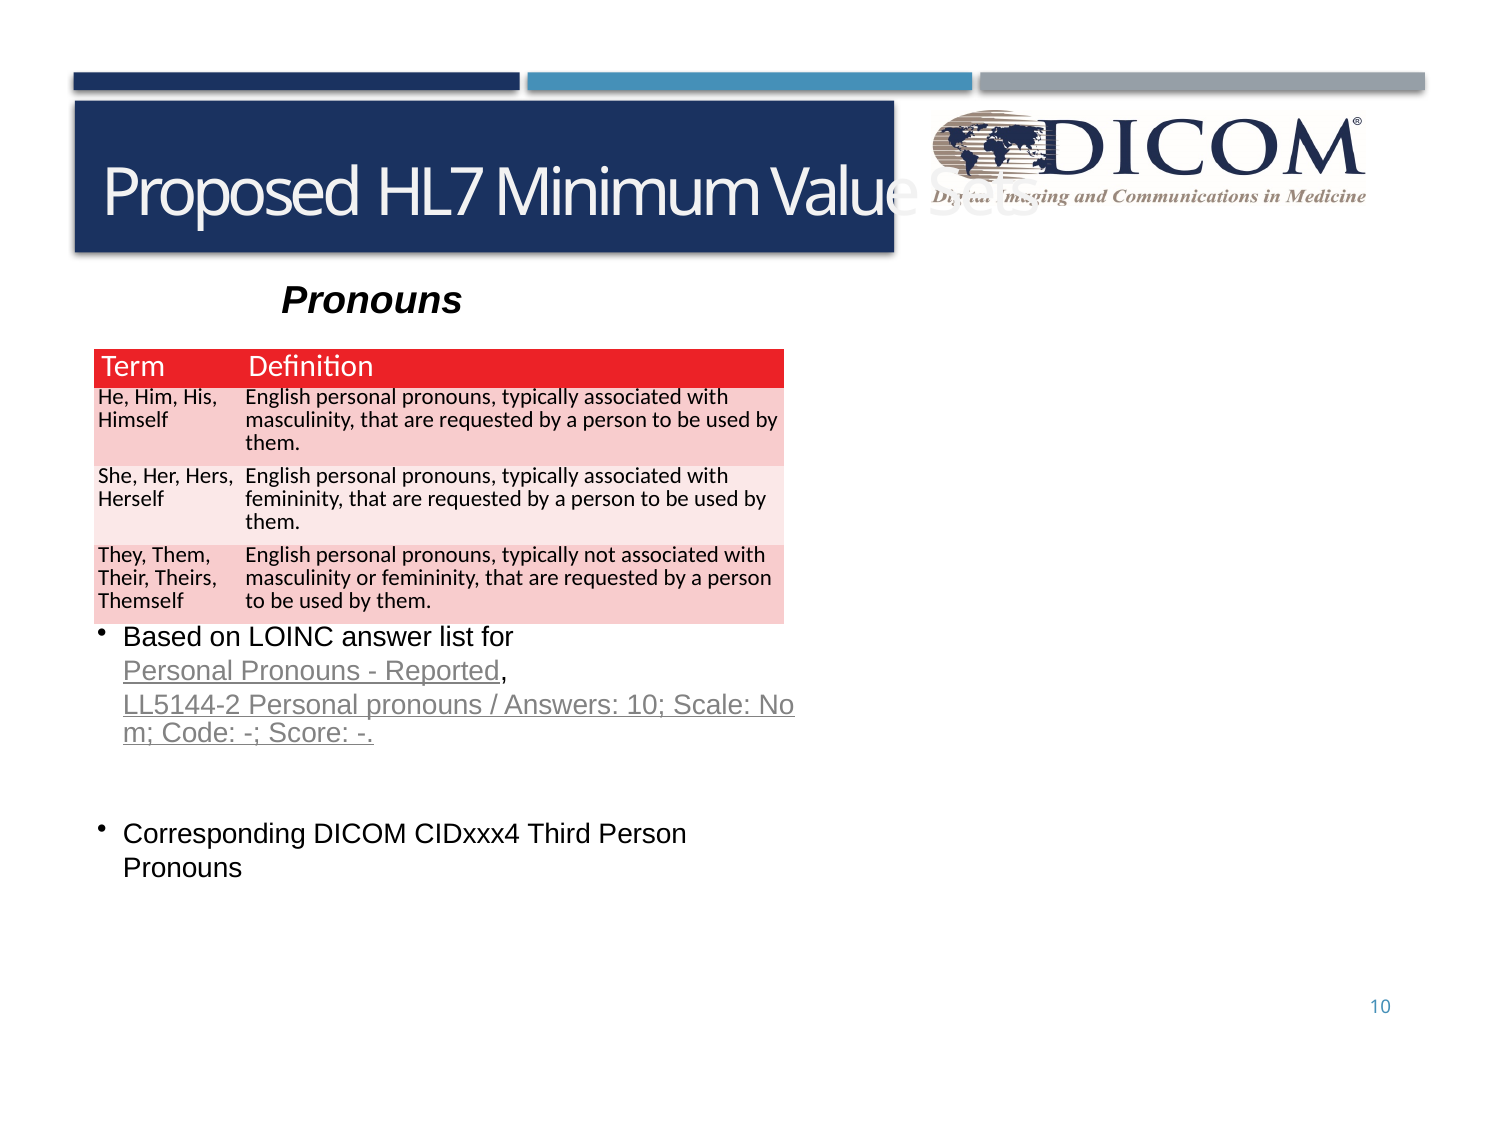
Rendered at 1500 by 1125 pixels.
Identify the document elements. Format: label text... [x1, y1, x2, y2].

text_box Pronouns [278, 271, 819, 325]
title Proposed HL7 Minimum Value Sets [86, 100, 1397, 238]
table_header Term [94, 349, 241, 388]
text_box Based on LOINC answer list for Personal Pronouns - Reported, LL5144-2 Personal pronouns / Answers: 10; Scale: Nom; Code: -; Score: -. Corresponding DICOM CIDxxx4 Third Person Pronouns [93, 615, 799, 858]
table_cell They, Them, Their, Theirs, Themself [94, 545, 241, 615]
table_cell She, Her, Hers, Herself [94, 466, 241, 545]
table_cell English personal pronouns, typically associated with femininity, that are requested by a person to be used by them. [241, 466, 784, 545]
table_cell English personal pronouns, typically associated with masculinity, that are requested by a person to be used by them. [241, 388, 784, 466]
table_cell English personal pronouns, typically not associated with masculinity or femininity, that are requested by a person to be used by them. [241, 545, 784, 615]
slide_number 10 [1279, 977, 1406, 1037]
table_cell He, Him, His, Himself [94, 388, 241, 466]
table_header Definition [241, 349, 784, 388]
